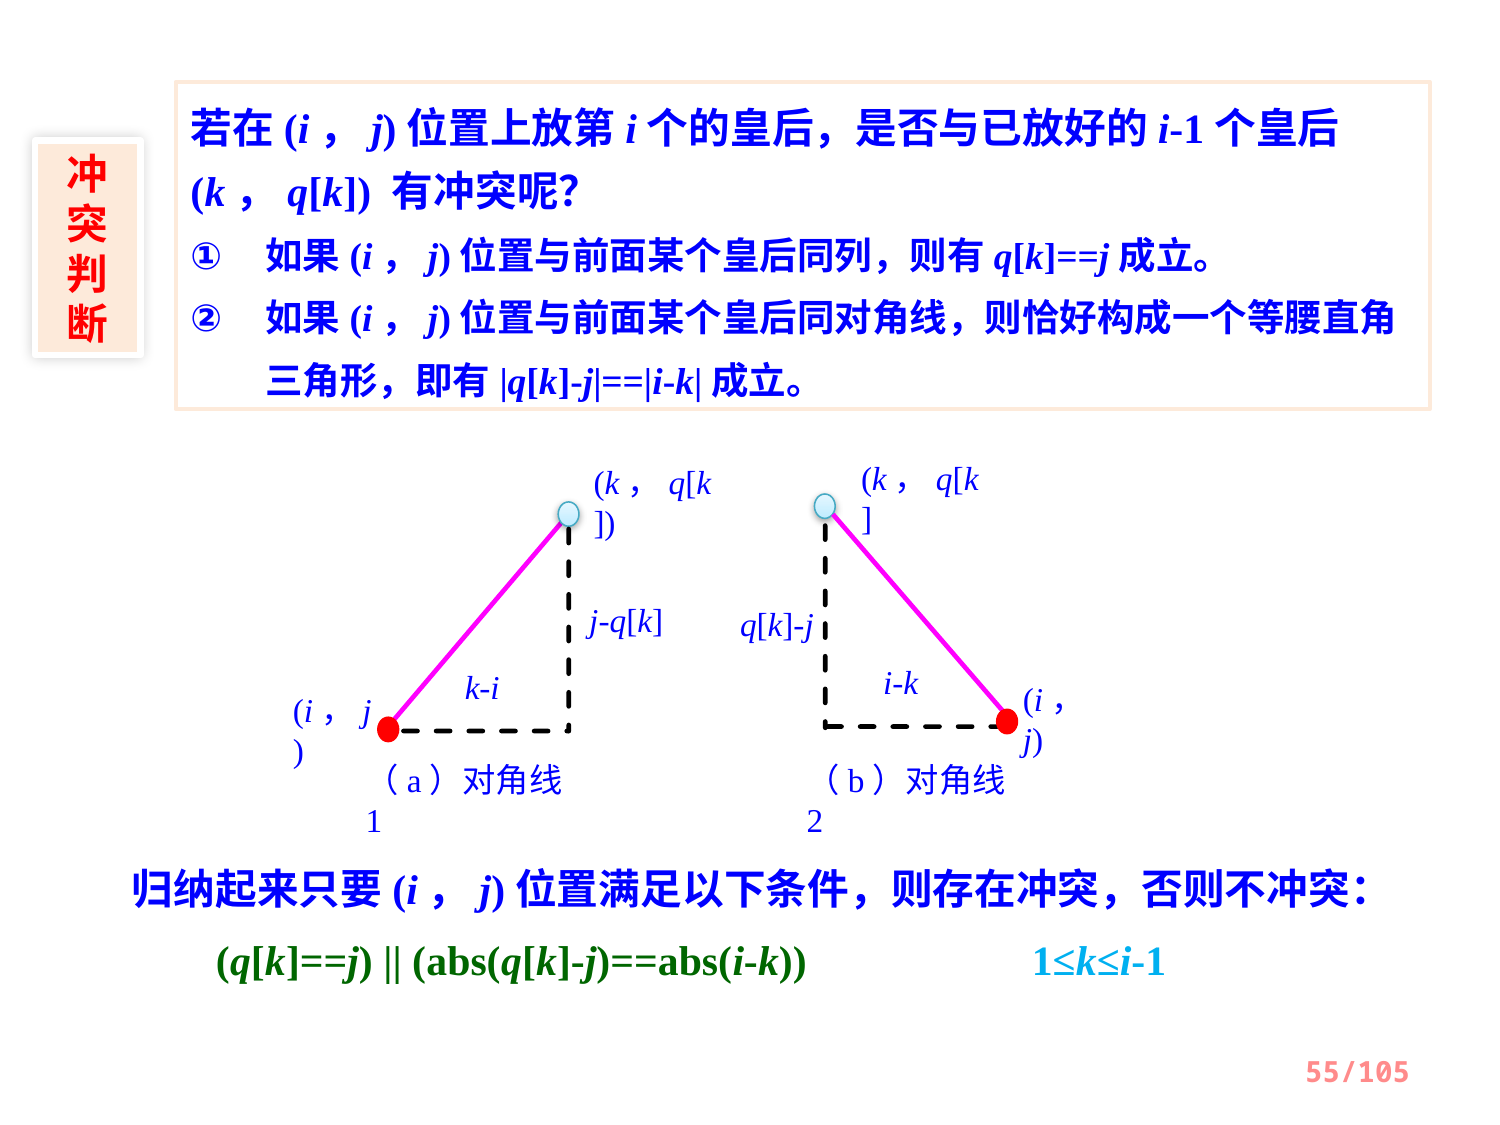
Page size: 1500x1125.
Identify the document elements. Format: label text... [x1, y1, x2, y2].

text_box 若在(i，j)位置上放第i个的皇后，是否与已放好的i-1个皇后(k，q[k]) 有冲突呢？ 如果(i，j)位置与前面某个皇后同列，则有q[k]==j成立。 如果(i，j)位置与前面某个皇后同对角线，则恰好构成一个等腰直角三角形，即有|q[k]-j|==|i-k|成立。 [174, 80, 1432, 411]
text_box (k，q[k] [860, 456, 979, 519]
text_box (i，j) [1022, 677, 1102, 740]
text_box (i，j) [292, 688, 378, 750]
text_box [377, 717, 399, 742]
text_box [996, 709, 1018, 734]
text_box （b）对角线2 [806, 759, 1019, 821]
text_box [813, 493, 836, 520]
text_box [557, 501, 580, 528]
text_box 冲突判断 [32, 137, 144, 358]
slide_number 55/105 [1074, 1042, 1425, 1103]
text_box （a）对角线1 [365, 759, 578, 821]
text_box 归纳起来只要(i，j)位置满足以下条件，则存在冲突，否则不冲突： (q[k]==j) || (abs(q[k]-j)==abs(i-k)) 1≤k≤i-1 [117, 855, 1418, 992]
text_box i-k [883, 661, 942, 723]
text_box j-q[k] [583, 599, 683, 661]
text_box q[k]-j [739, 602, 840, 664]
text_box k-i [464, 666, 529, 728]
text_box (k，q[k]) [593, 461, 714, 524]
